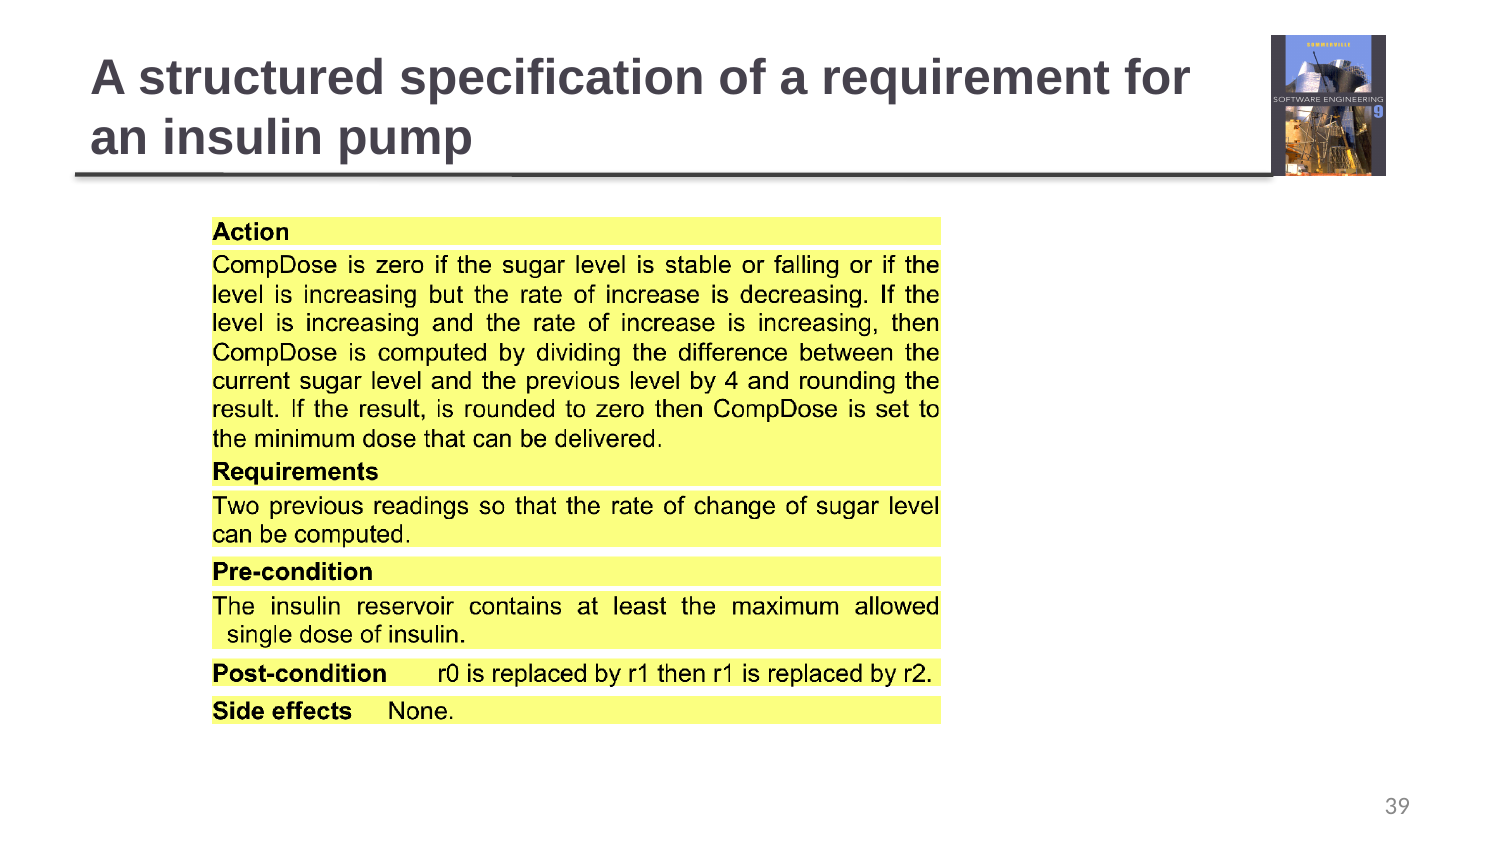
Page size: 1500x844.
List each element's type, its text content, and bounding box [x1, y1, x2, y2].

picture [212, 207, 944, 755]
picture [1272, 35, 1386, 176]
title A structured specification of a requirement for an insulin pump [75, 33, 1272, 175]
slide_number ‹#› [1074, 782, 1425, 827]
